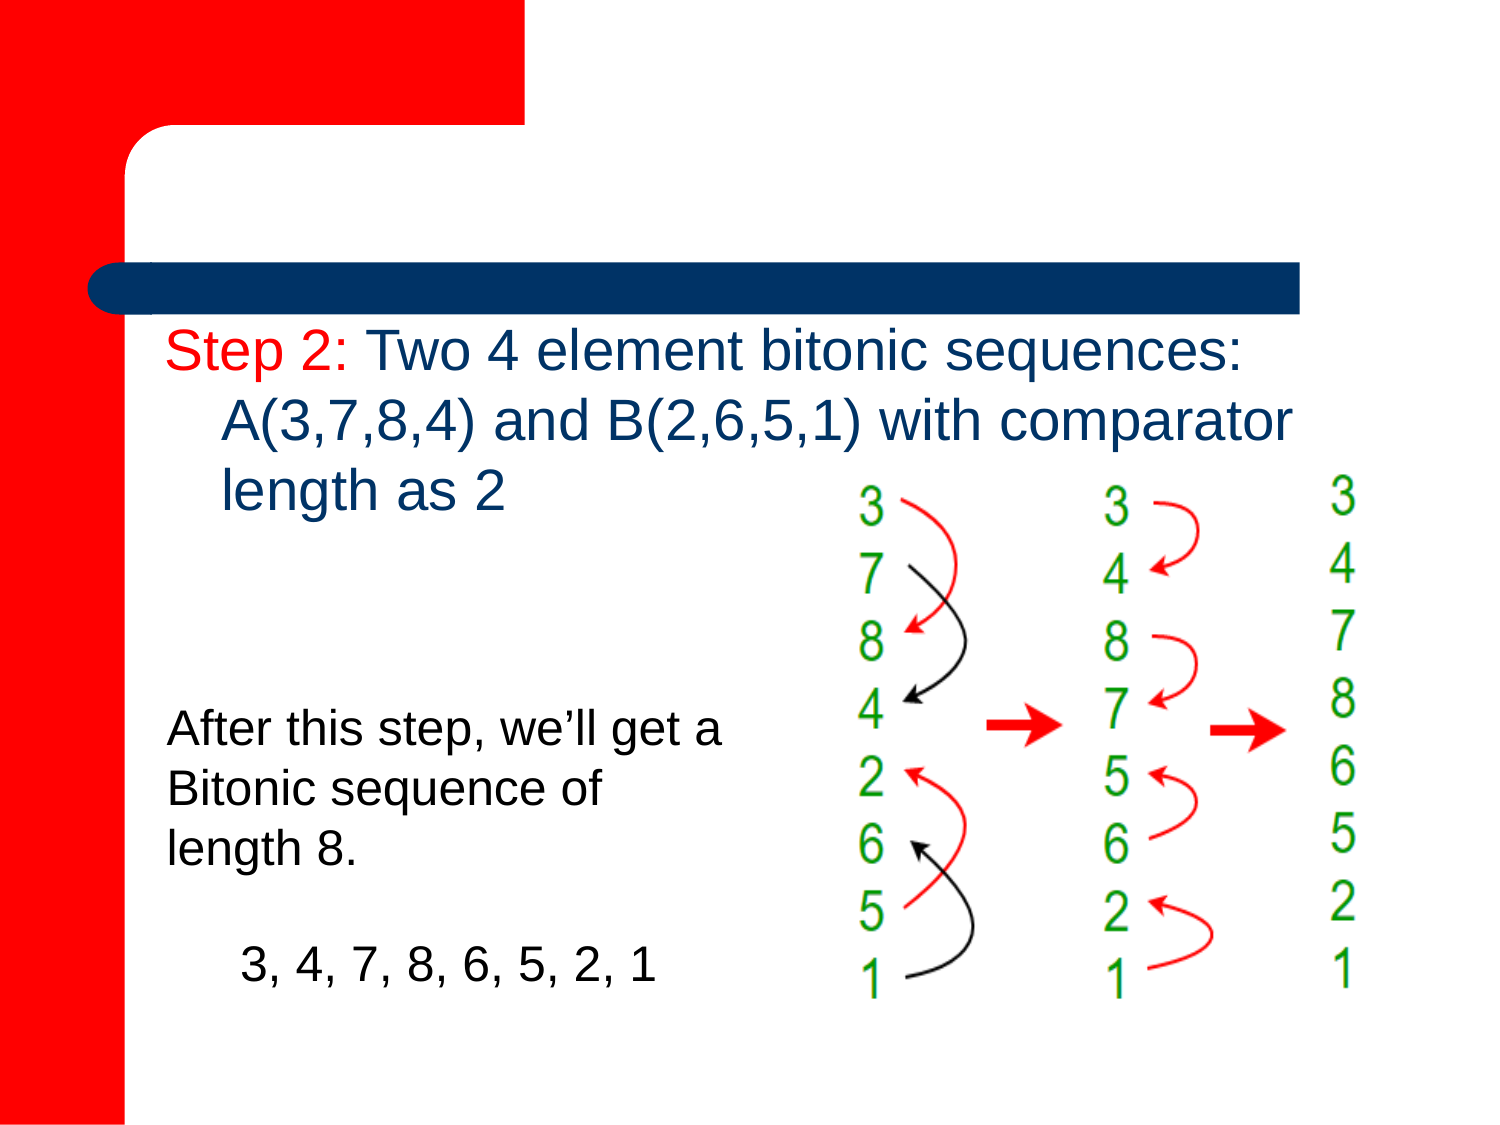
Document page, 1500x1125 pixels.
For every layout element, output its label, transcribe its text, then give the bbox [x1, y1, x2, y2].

list Step 2: Two 4 element bitonic sequences: A(3,7,8,4) and B(2,6,5,1) with comparator length as 2 [149, 303, 1375, 897]
text_box 3, 4, 7, 8, 6, 5, 2, 1 [225, 924, 673, 999]
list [823, 466, 1385, 1015]
text_box After this step, we’ll get a Bitonic sequence of length 8. [151, 687, 763, 883]
